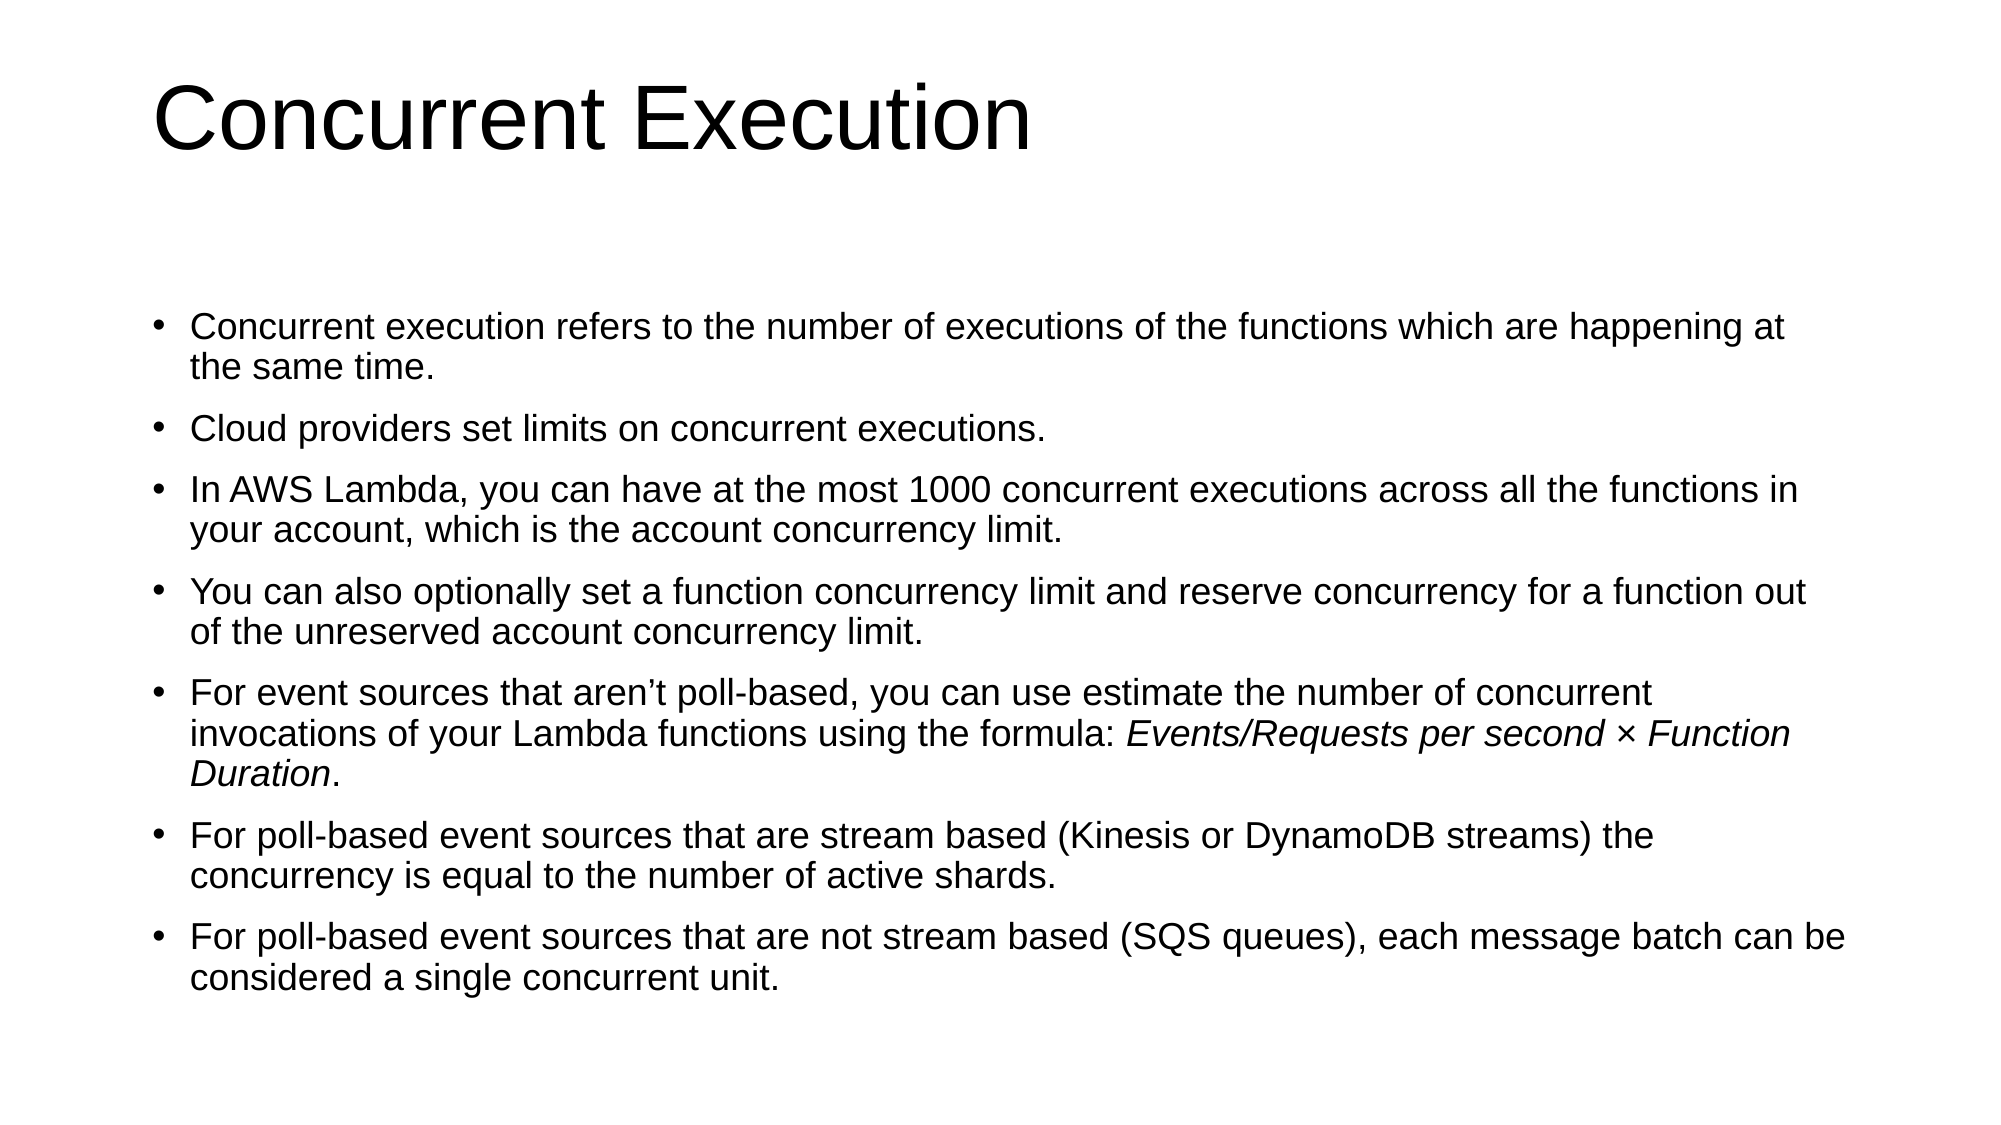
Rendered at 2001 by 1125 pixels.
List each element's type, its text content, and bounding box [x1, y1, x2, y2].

title Concurrent Execution [137, 30, 1863, 209]
list Concurrent execution refers to the number of executions of the functions which are happening at the same time. Cloud providers set limits on concurrent executions. In AWS Lambda, you can have at the most 1000 concurrent executions across all the functions in your account, which is the account concurrency limit. You can also optionally set a function concurrency limit and reserve concurrency for a function out of the unreserved account concurrency limit. For event sources that aren’t poll-based, you can use estimate the number of concurrent invocations of your Lambda functions using the formula: Events/Requests per second × Function Duration. For poll-based event sources that are stream based (Kinesis or DynamoDB streams) the concurrency is equal to the number of active shards. For poll-based event sources that are not stream based (SQS queues), each message batch can be considered a single concurrent unit. [137, 299, 1863, 1014]
